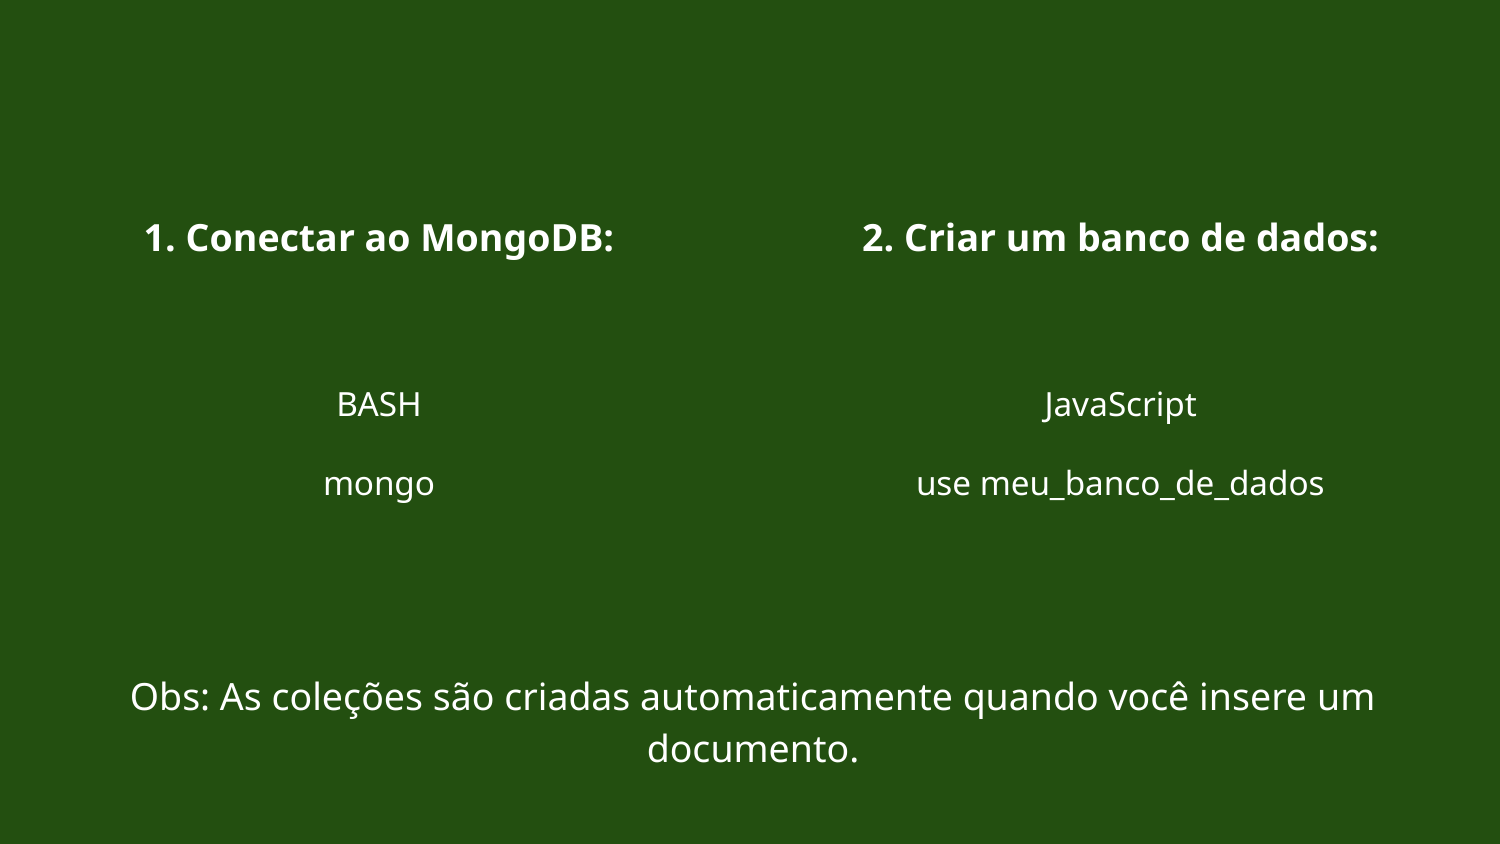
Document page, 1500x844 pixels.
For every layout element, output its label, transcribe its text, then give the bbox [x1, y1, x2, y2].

list 1. Conectar ao MongoDB: BASH mongo [51, 192, 708, 534]
list 2. Criar um banco de dados: JavaScript use meu_banco_de_dados [792, 192, 1449, 534]
text_box Obs: As coleções são criadas automaticamente quando você insere um documento. [51, 651, 1456, 844]
